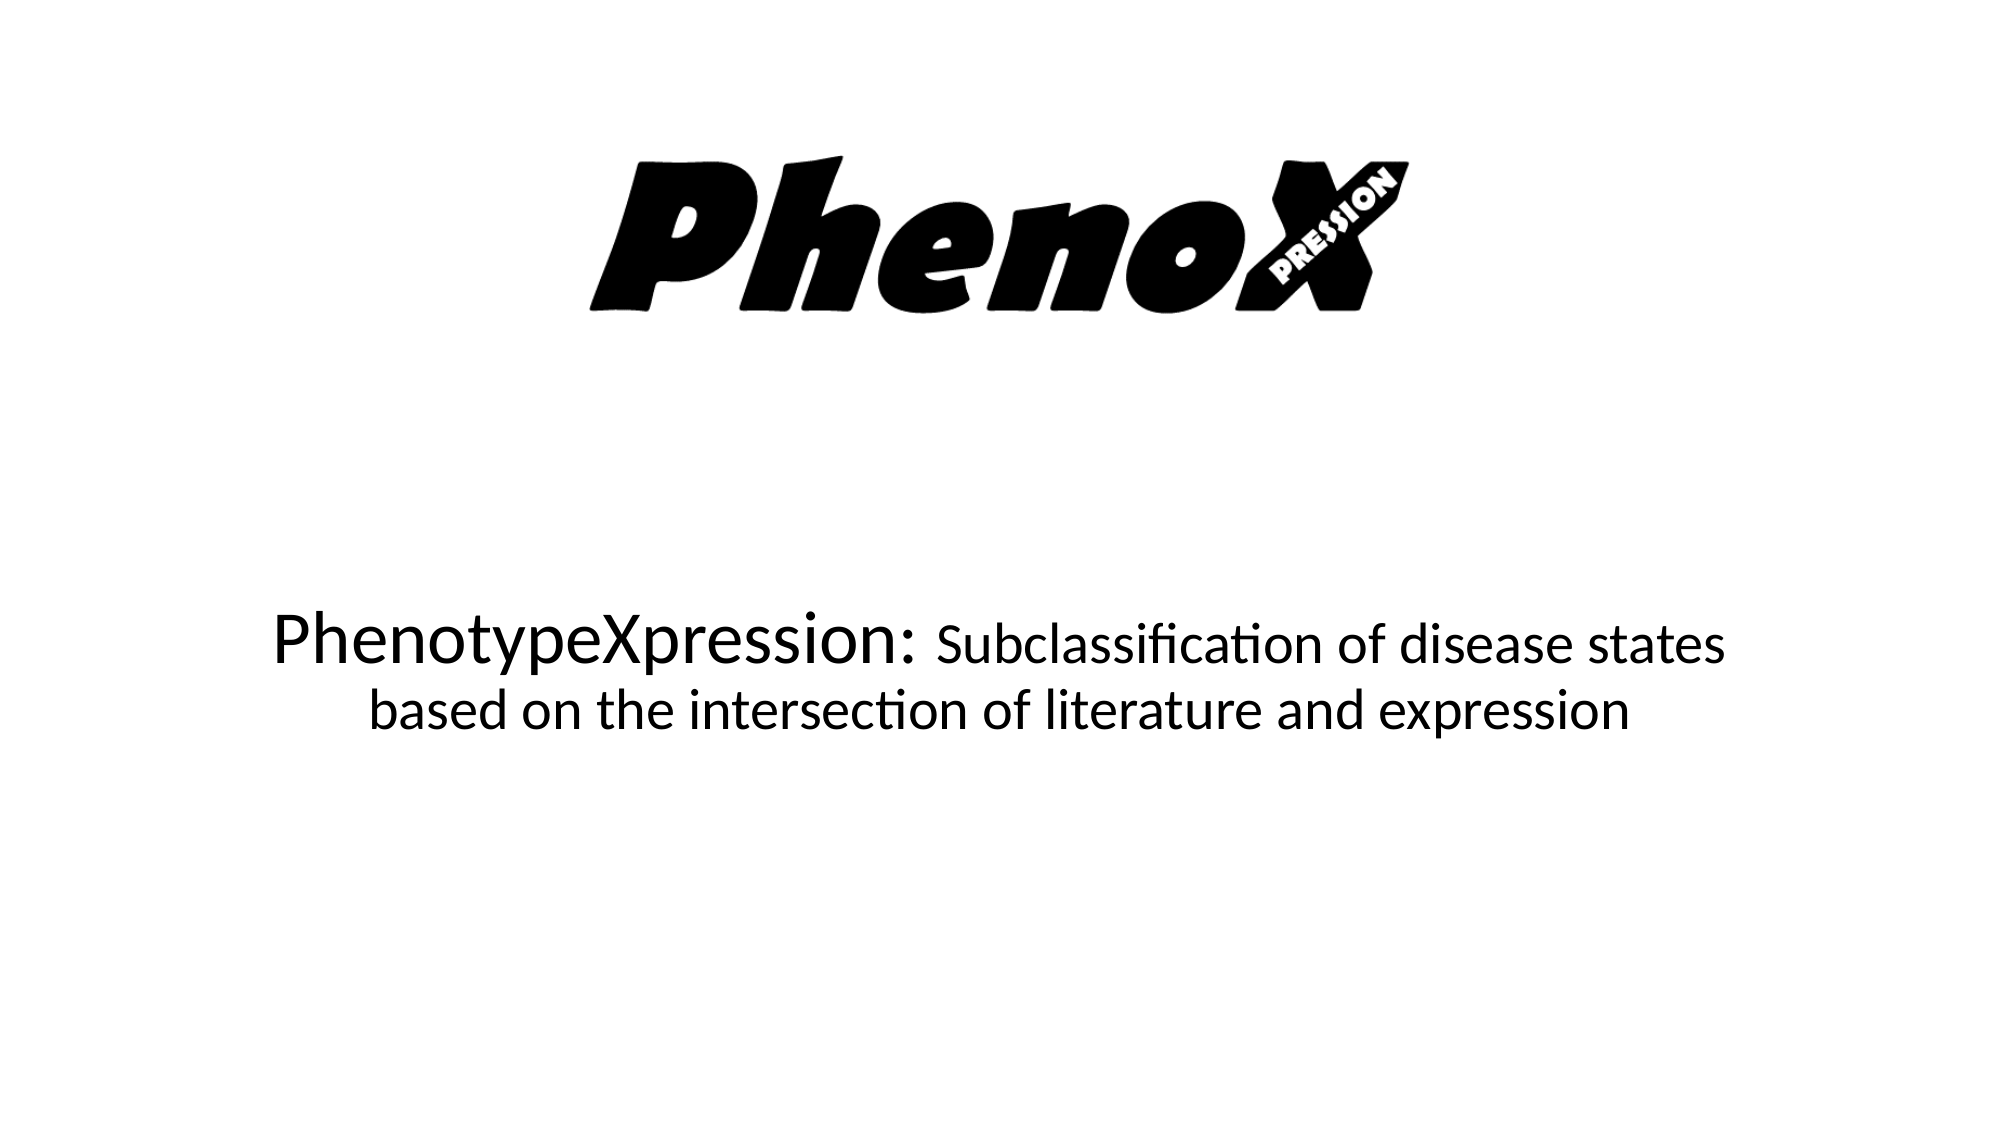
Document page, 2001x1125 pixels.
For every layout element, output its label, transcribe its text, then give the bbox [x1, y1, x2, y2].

picture [587, 155, 1413, 316]
subtitle PhenotypeXpression: Subclassification of disease states based on the intersection of literature and expression [249, 590, 1750, 863]
